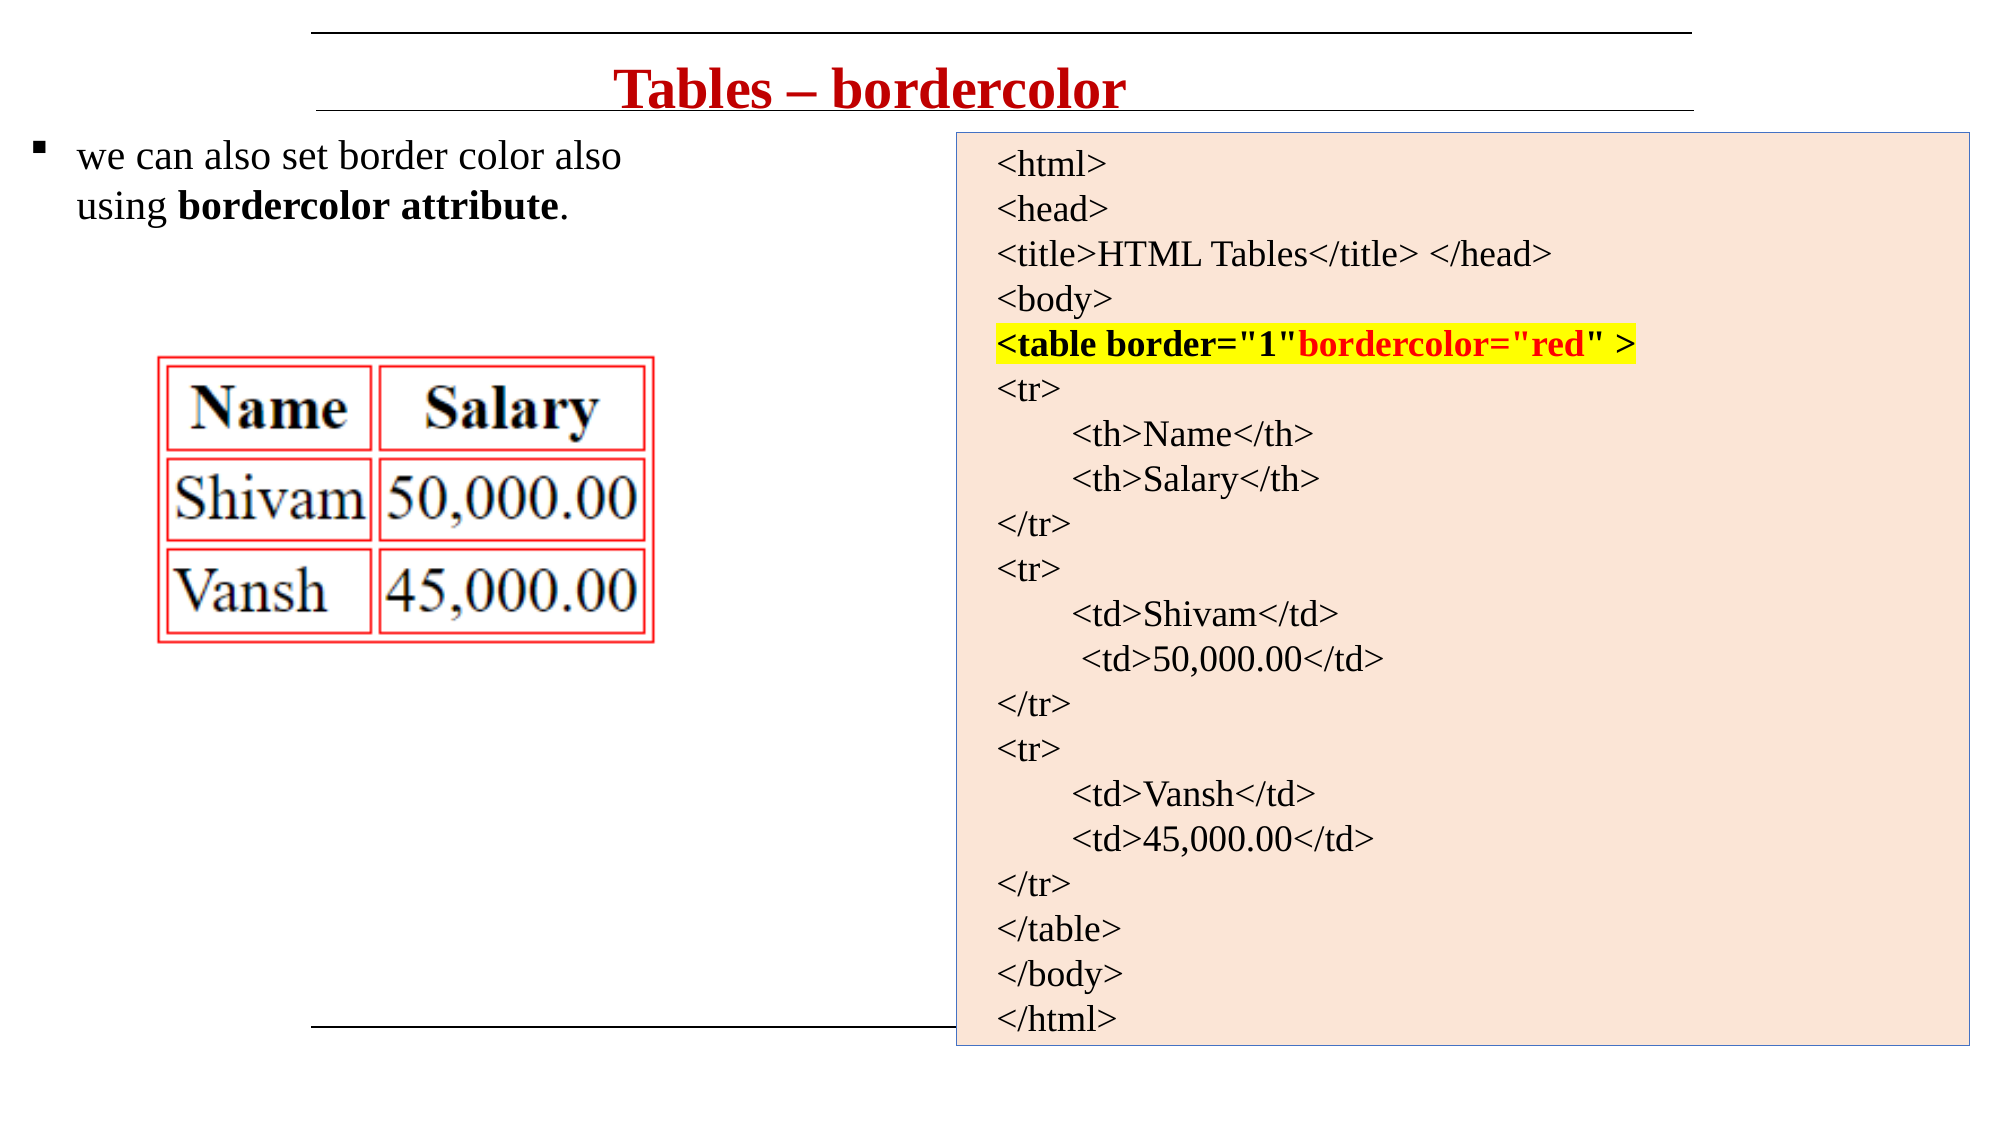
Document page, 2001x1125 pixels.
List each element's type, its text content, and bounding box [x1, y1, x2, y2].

text_box Tables – bordercolor [15, 34, 1970, 121]
picture [140, 341, 689, 680]
text_box we can also set border color also using bordercolor attribute. [15, 121, 1029, 235]
text_box <html> <head> <title>HTML Tables</title> </head> <body> <table border="1"bordercolor="red" > <tr> <th>Name</th> <th>Salary</th> </tr> <tr> <td>Shivam</td> <td>50,000.00</td> </tr> <tr> <td>Vansh</td> <td>45,000.00</td> </tr> </table> </body> </html> [956, 132, 1970, 1046]
